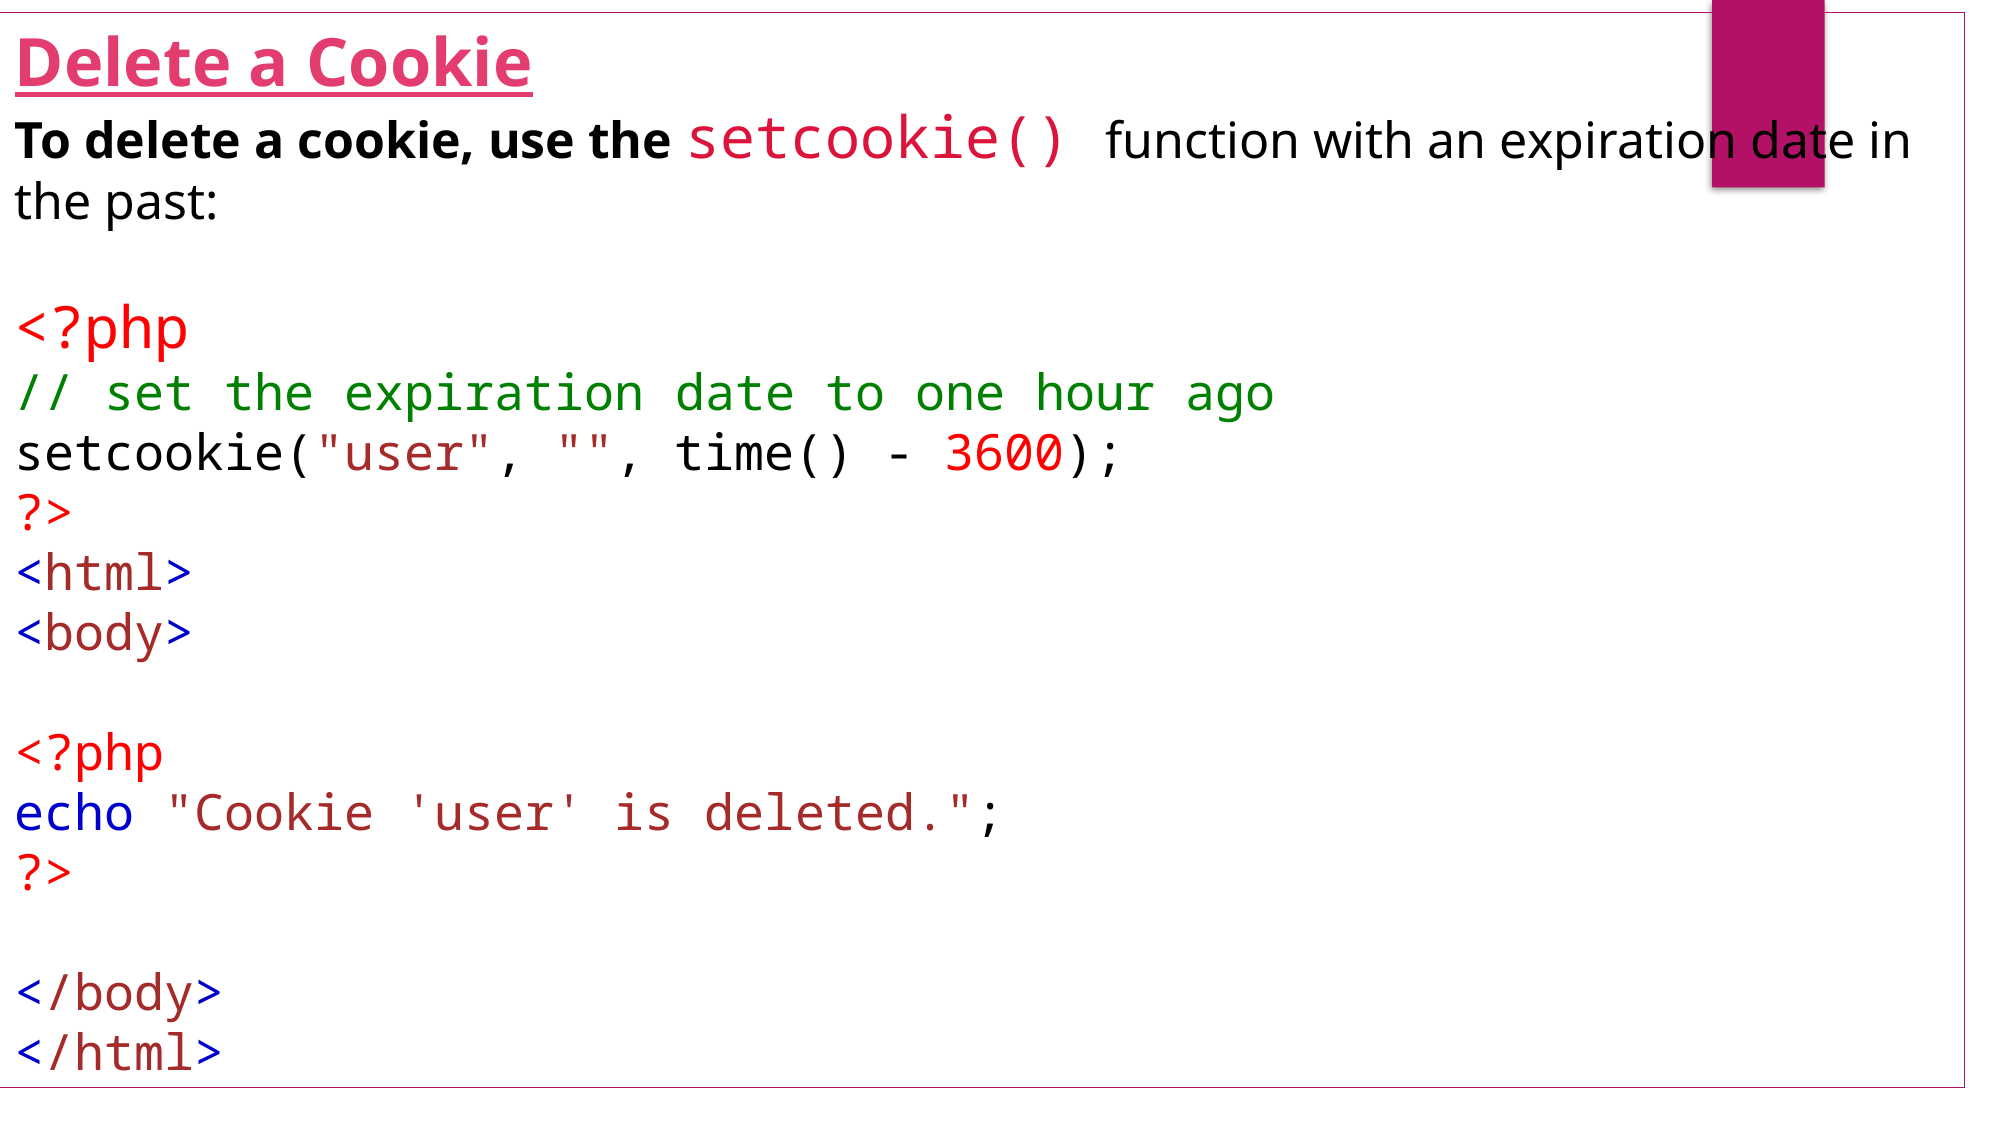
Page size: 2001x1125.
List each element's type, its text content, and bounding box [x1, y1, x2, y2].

text_box Delete a Cookie To delete a cookie, use the setcookie() function with an expiration date in the past: <?php // set the expiration date to one hour ago setcookie("user", "", time() - 3600); ?> <html> <body> <?php echo "Cookie 'user' is deleted."; ?> </body> </html> [0, 12, 1965, 1088]
